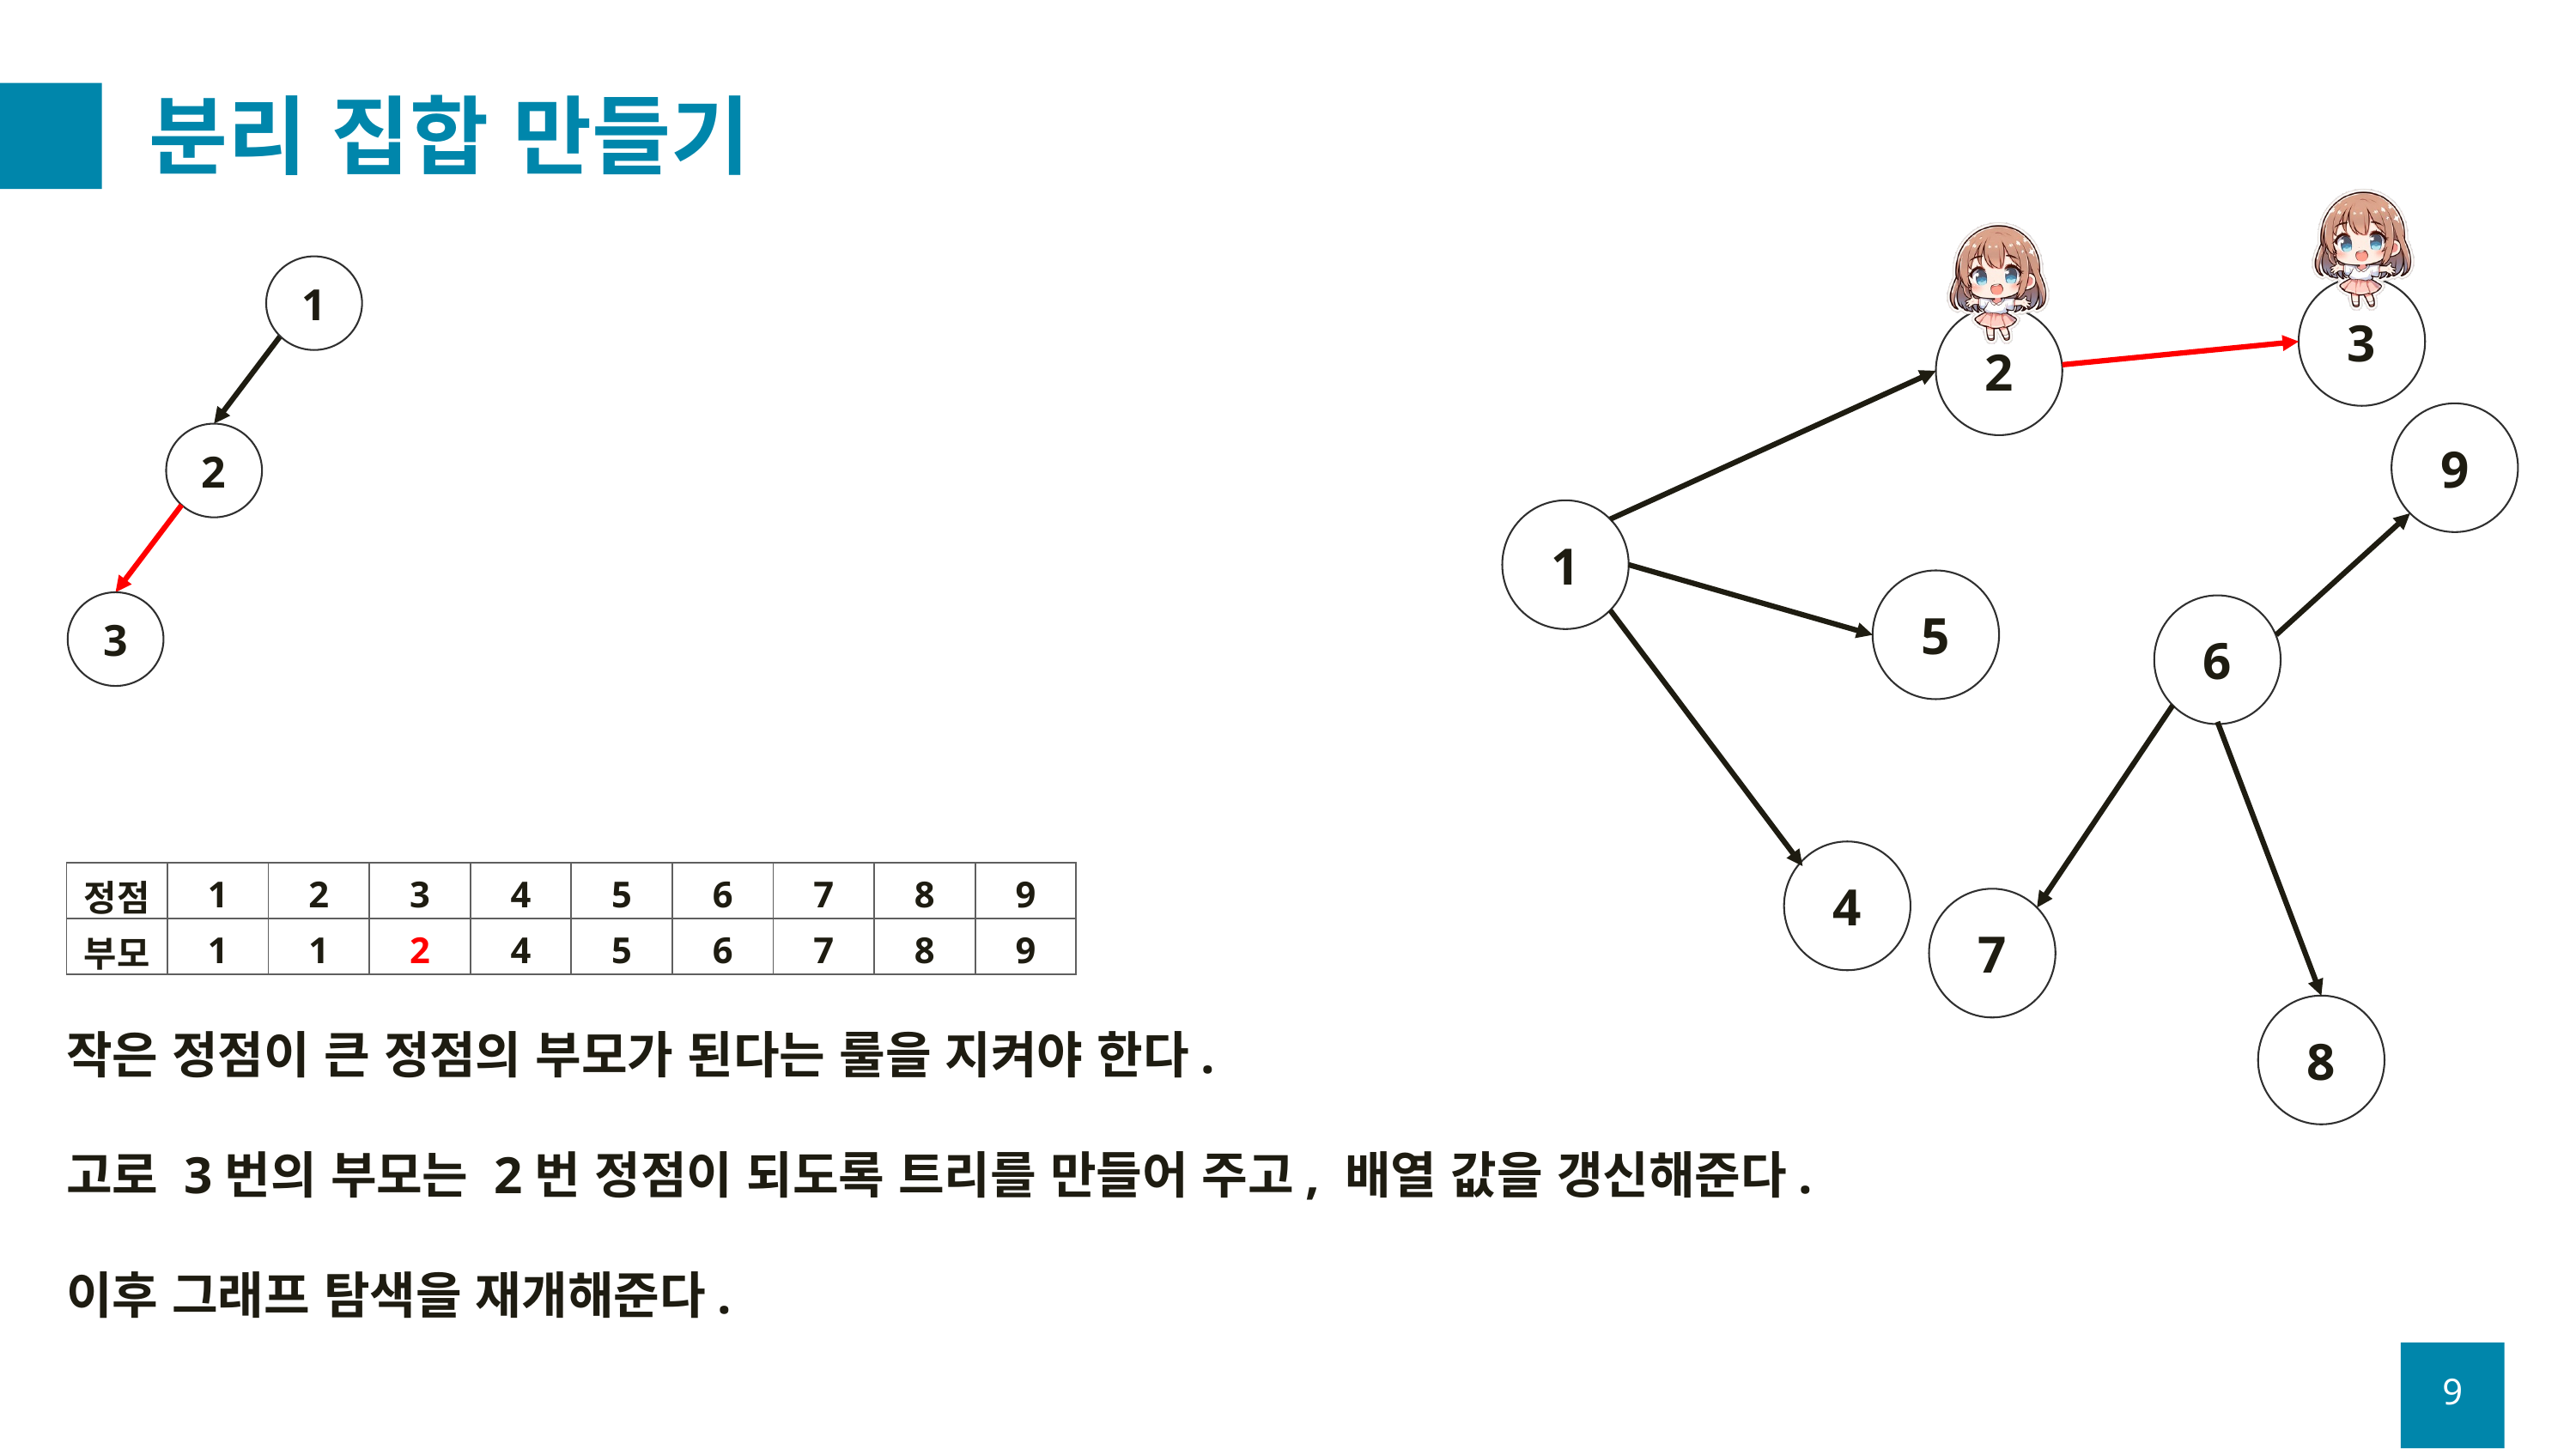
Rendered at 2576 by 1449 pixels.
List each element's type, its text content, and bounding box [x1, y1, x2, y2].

table_cell 1 [269, 919, 368, 973]
table_header 정점 [67, 864, 167, 918]
table_cell 부모 [67, 919, 167, 973]
text_box 2 [1935, 345, 2063, 436]
table_header 9 [976, 864, 1075, 918]
table_cell 8 [875, 919, 975, 973]
table_cell 1 [168, 919, 268, 973]
table_header 2 [269, 864, 368, 918]
text_box 9 [2391, 402, 2519, 533]
table_header 1 [168, 864, 268, 918]
table_cell 2 [370, 919, 470, 973]
text_box 8 [2257, 994, 2386, 1125]
table_header 7 [774, 864, 873, 918]
text_box 2 [165, 422, 264, 518]
text_box 3 [66, 591, 165, 688]
text_box 7 [1928, 888, 2057, 1017]
picture [1929, 215, 2059, 345]
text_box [1610, 370, 1936, 519]
text_box 1 [1501, 499, 1630, 630]
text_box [115, 505, 182, 592]
slide_number 9 [2400, 1355, 2505, 1433]
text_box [1610, 609, 1803, 866]
table_cell 9 [976, 919, 1075, 973]
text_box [2037, 705, 2173, 908]
table_cell 5 [572, 919, 671, 973]
table_header 4 [471, 864, 570, 918]
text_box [2217, 724, 2322, 996]
text_box 4 [1783, 840, 1911, 972]
table_cell 4 [471, 919, 570, 973]
text_box 6 [2153, 594, 2282, 725]
text_box 3 [2297, 312, 2427, 407]
table_cell 6 [673, 919, 773, 973]
picture [2294, 182, 2424, 312]
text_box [2062, 341, 2299, 365]
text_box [2275, 512, 2410, 635]
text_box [1628, 564, 1873, 635]
text_box 1 [264, 255, 363, 351]
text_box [214, 336, 281, 424]
table_cell 7 [774, 919, 873, 973]
text_box 작은 정점이 큰 정점의 부모가 된다는 룰을 지켜야 한다. 고로 3번의 부모는 2번 정점이 되도록 트리를 만들어 주고, 배열 값을 갱신해준다. 이후 그래프 탐색을 재개해준다. [53, 1017, 2218, 1331]
text_box 5 [1871, 569, 2001, 700]
title 분리 집합 만들기 [136, 64, 2488, 216]
table_header 6 [673, 864, 773, 918]
table_header 3 [370, 864, 470, 918]
table_header 5 [572, 864, 671, 918]
table_header 8 [875, 864, 975, 918]
